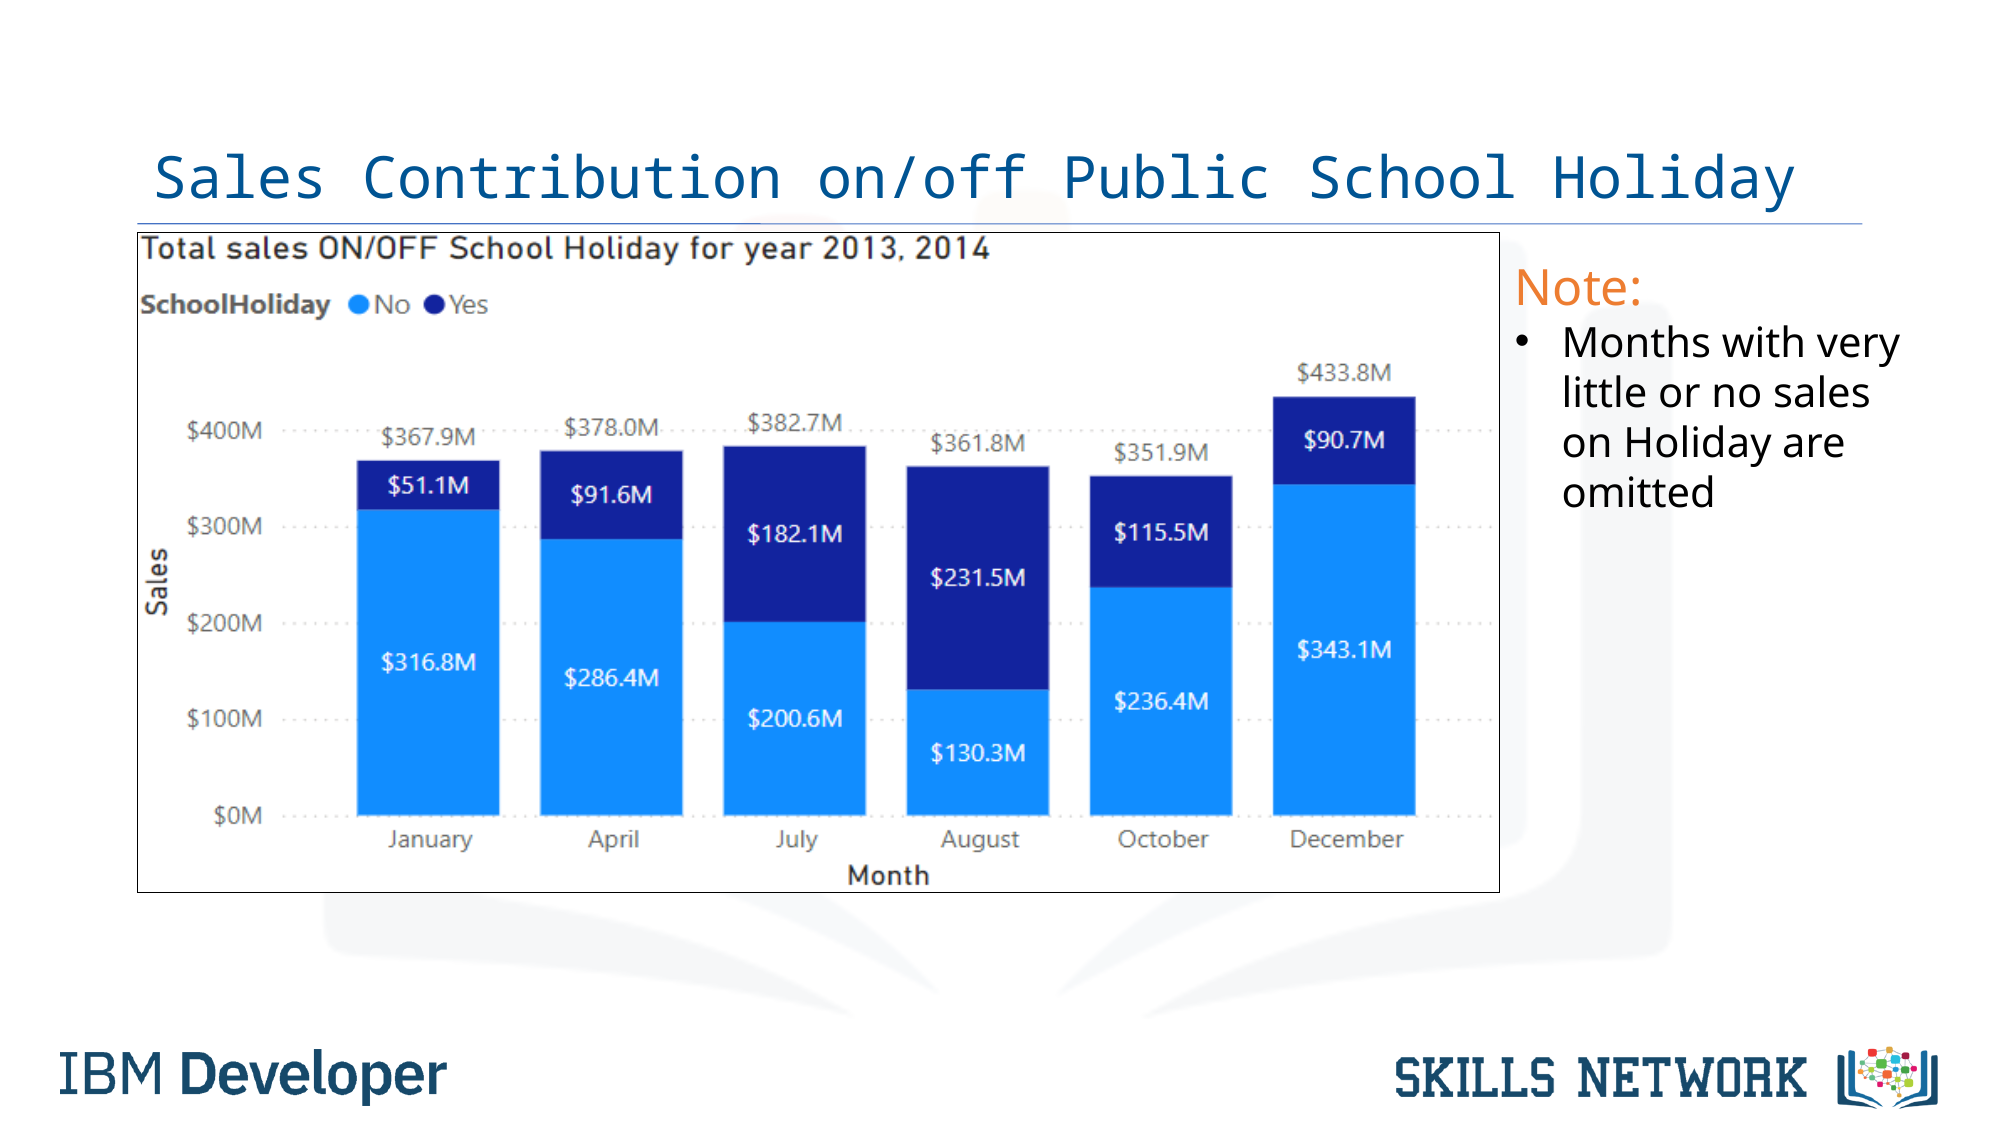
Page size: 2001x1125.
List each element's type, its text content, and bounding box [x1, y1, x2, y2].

picture [137, 231, 1500, 893]
text_box Note: Months with very little or no sales on Holiday are omitted [1500, 248, 1935, 523]
picture [55, 1045, 459, 1108]
title Sales Contribution on/off Public School Holiday [137, 59, 1863, 248]
picture [1390, 1045, 1945, 1111]
